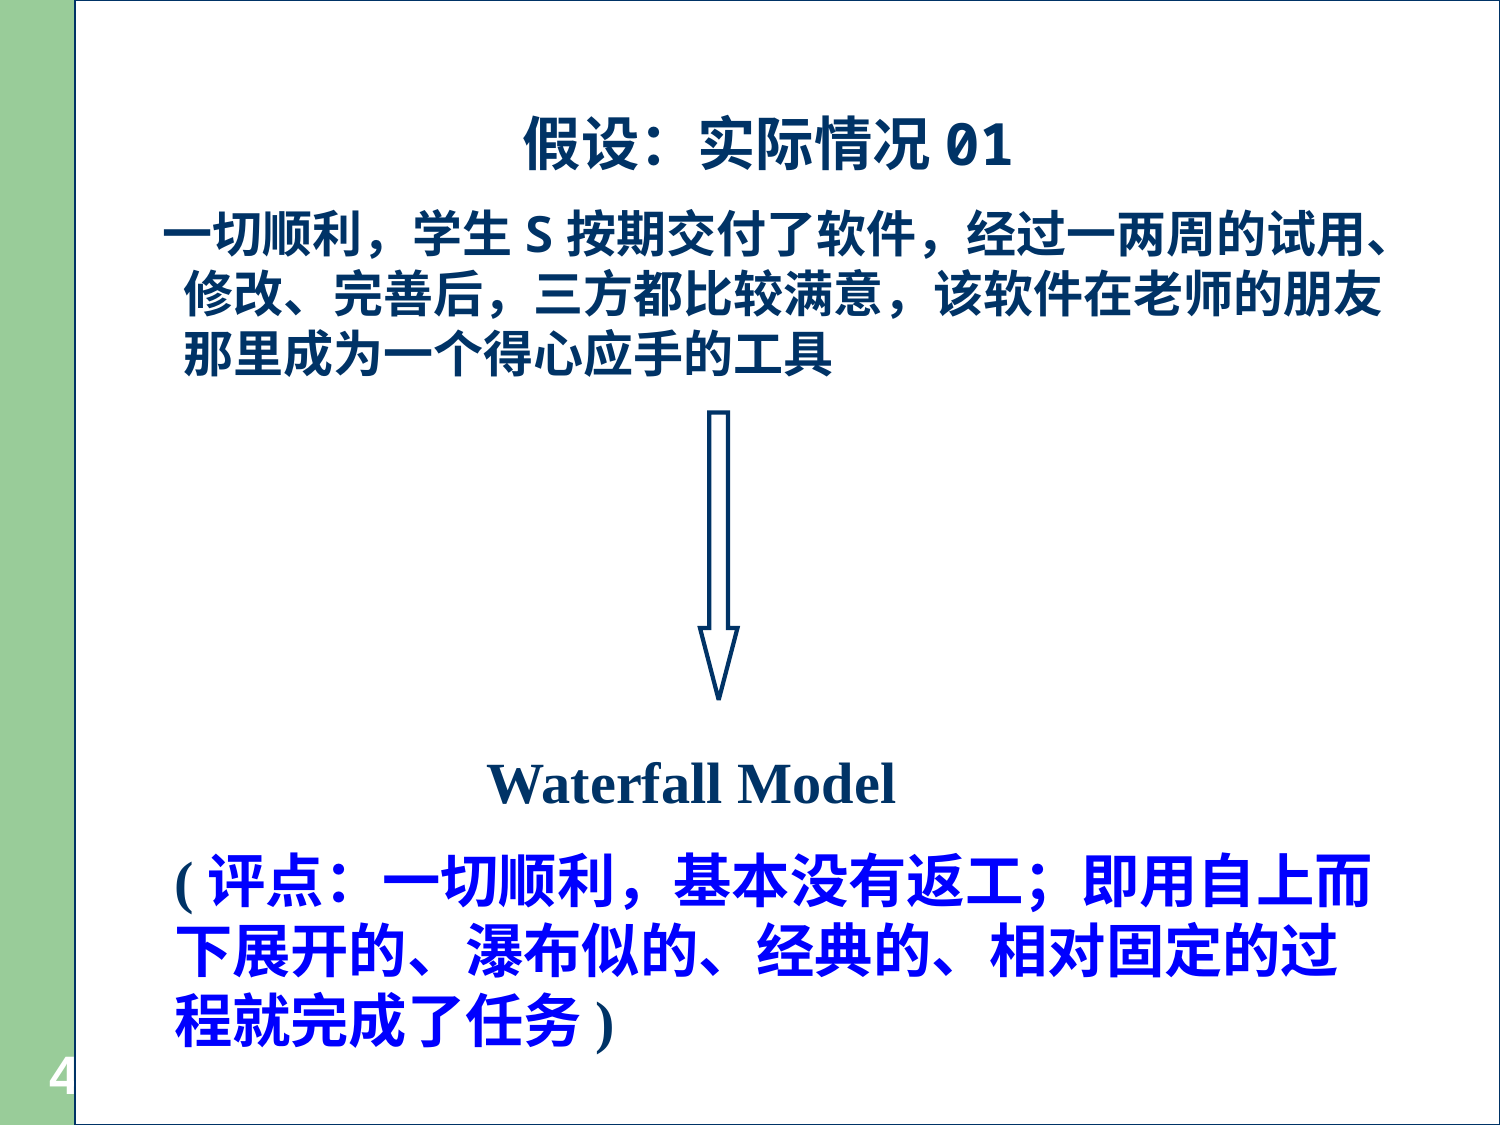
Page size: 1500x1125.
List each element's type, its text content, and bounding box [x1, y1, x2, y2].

text_box [74, 0, 1500, 1125]
text_box [699, 412, 738, 700]
list 假设：实际情况01 一切顺利，学生S按期交付了软件，经过一两周的试用、修改、完善后，三方都比较满意，该软件在老师的朋友那里成为一个得心应手的工具 [112, 99, 1425, 500]
text_box Waterfall Model (评点：一切顺利，基本没有返工；即用自上而下展开的、瀑布似的、经典的、相对固定的过程就完成了任务) [159, 737, 1388, 1062]
slide_number 4 [15, 1032, 74, 1113]
